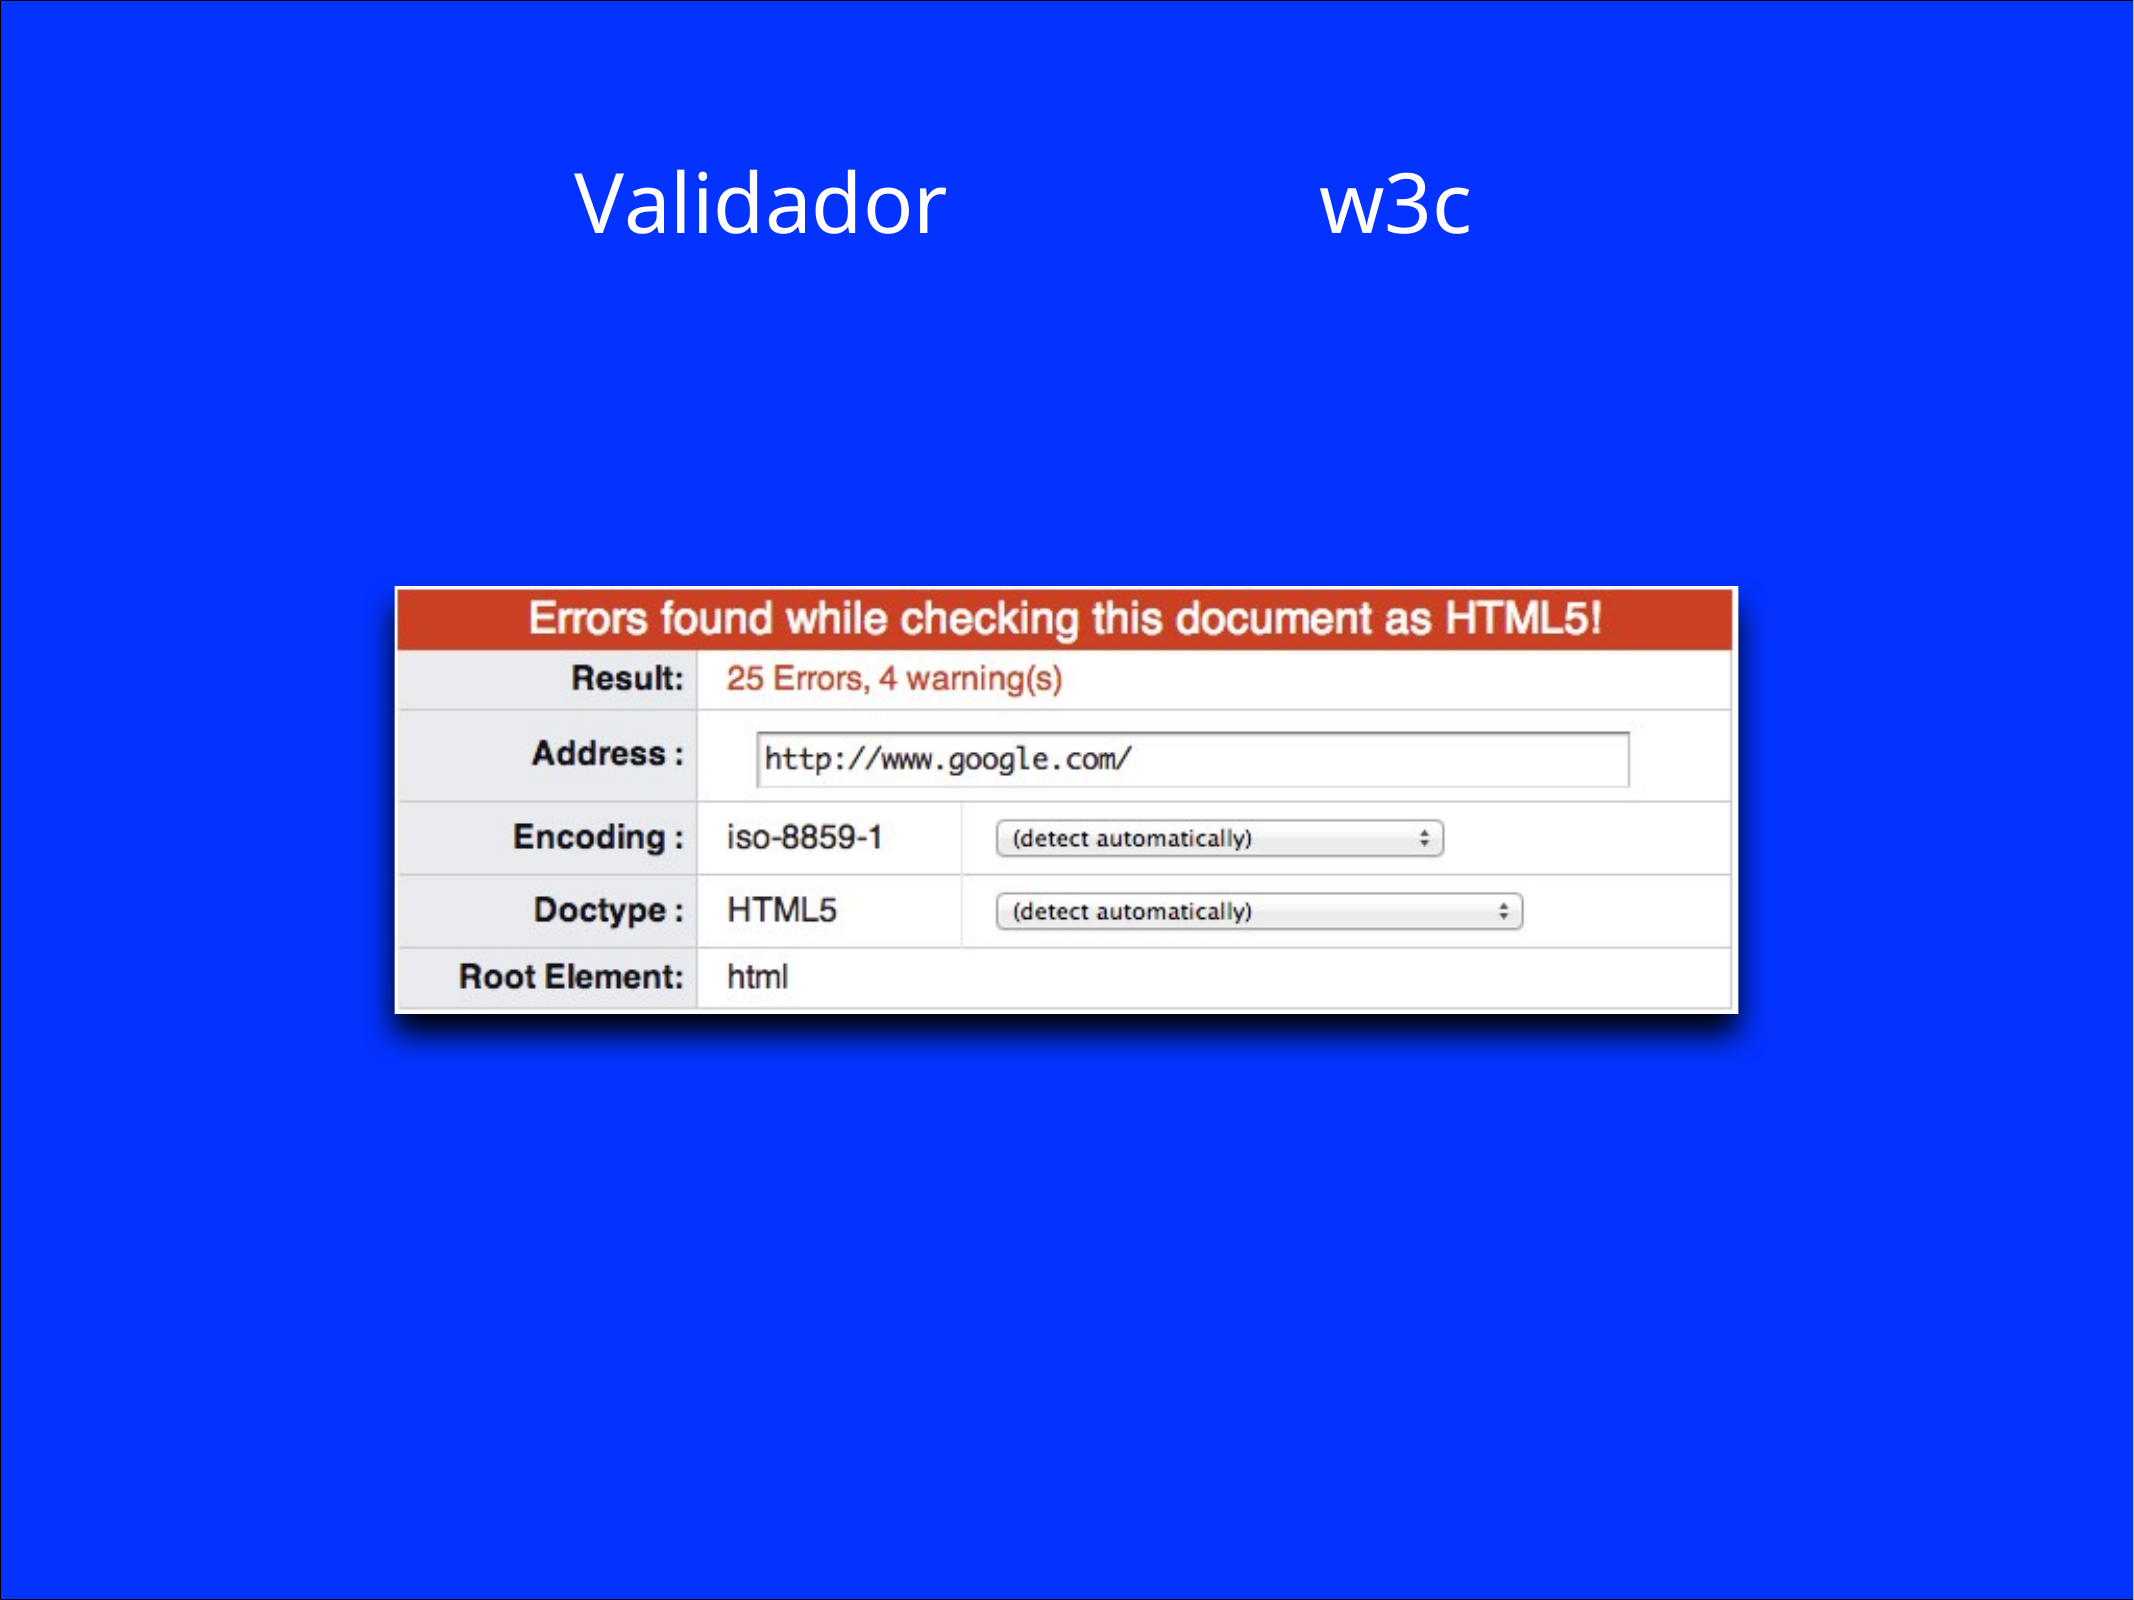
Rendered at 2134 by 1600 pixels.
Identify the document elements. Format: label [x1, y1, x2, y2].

text_box [0, 0, 2134, 1600]
